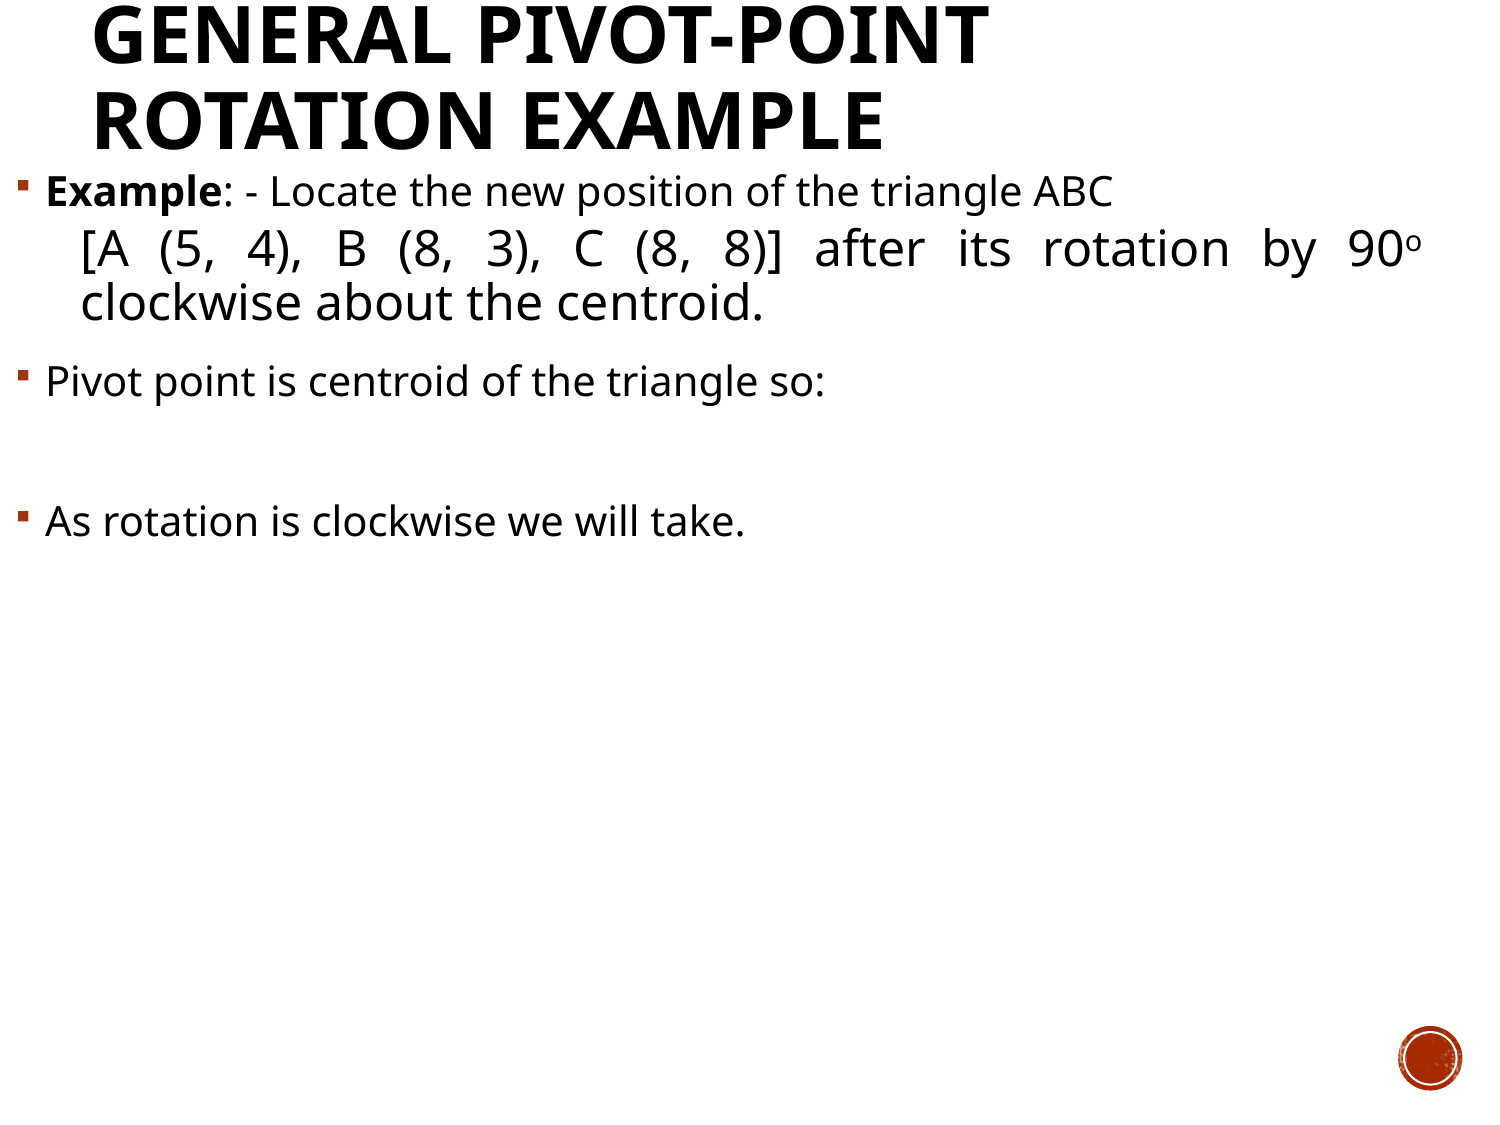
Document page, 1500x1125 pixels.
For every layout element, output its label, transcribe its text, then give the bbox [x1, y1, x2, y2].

title General Pivot-Point Rotation Example [75, 0, 1425, 175]
